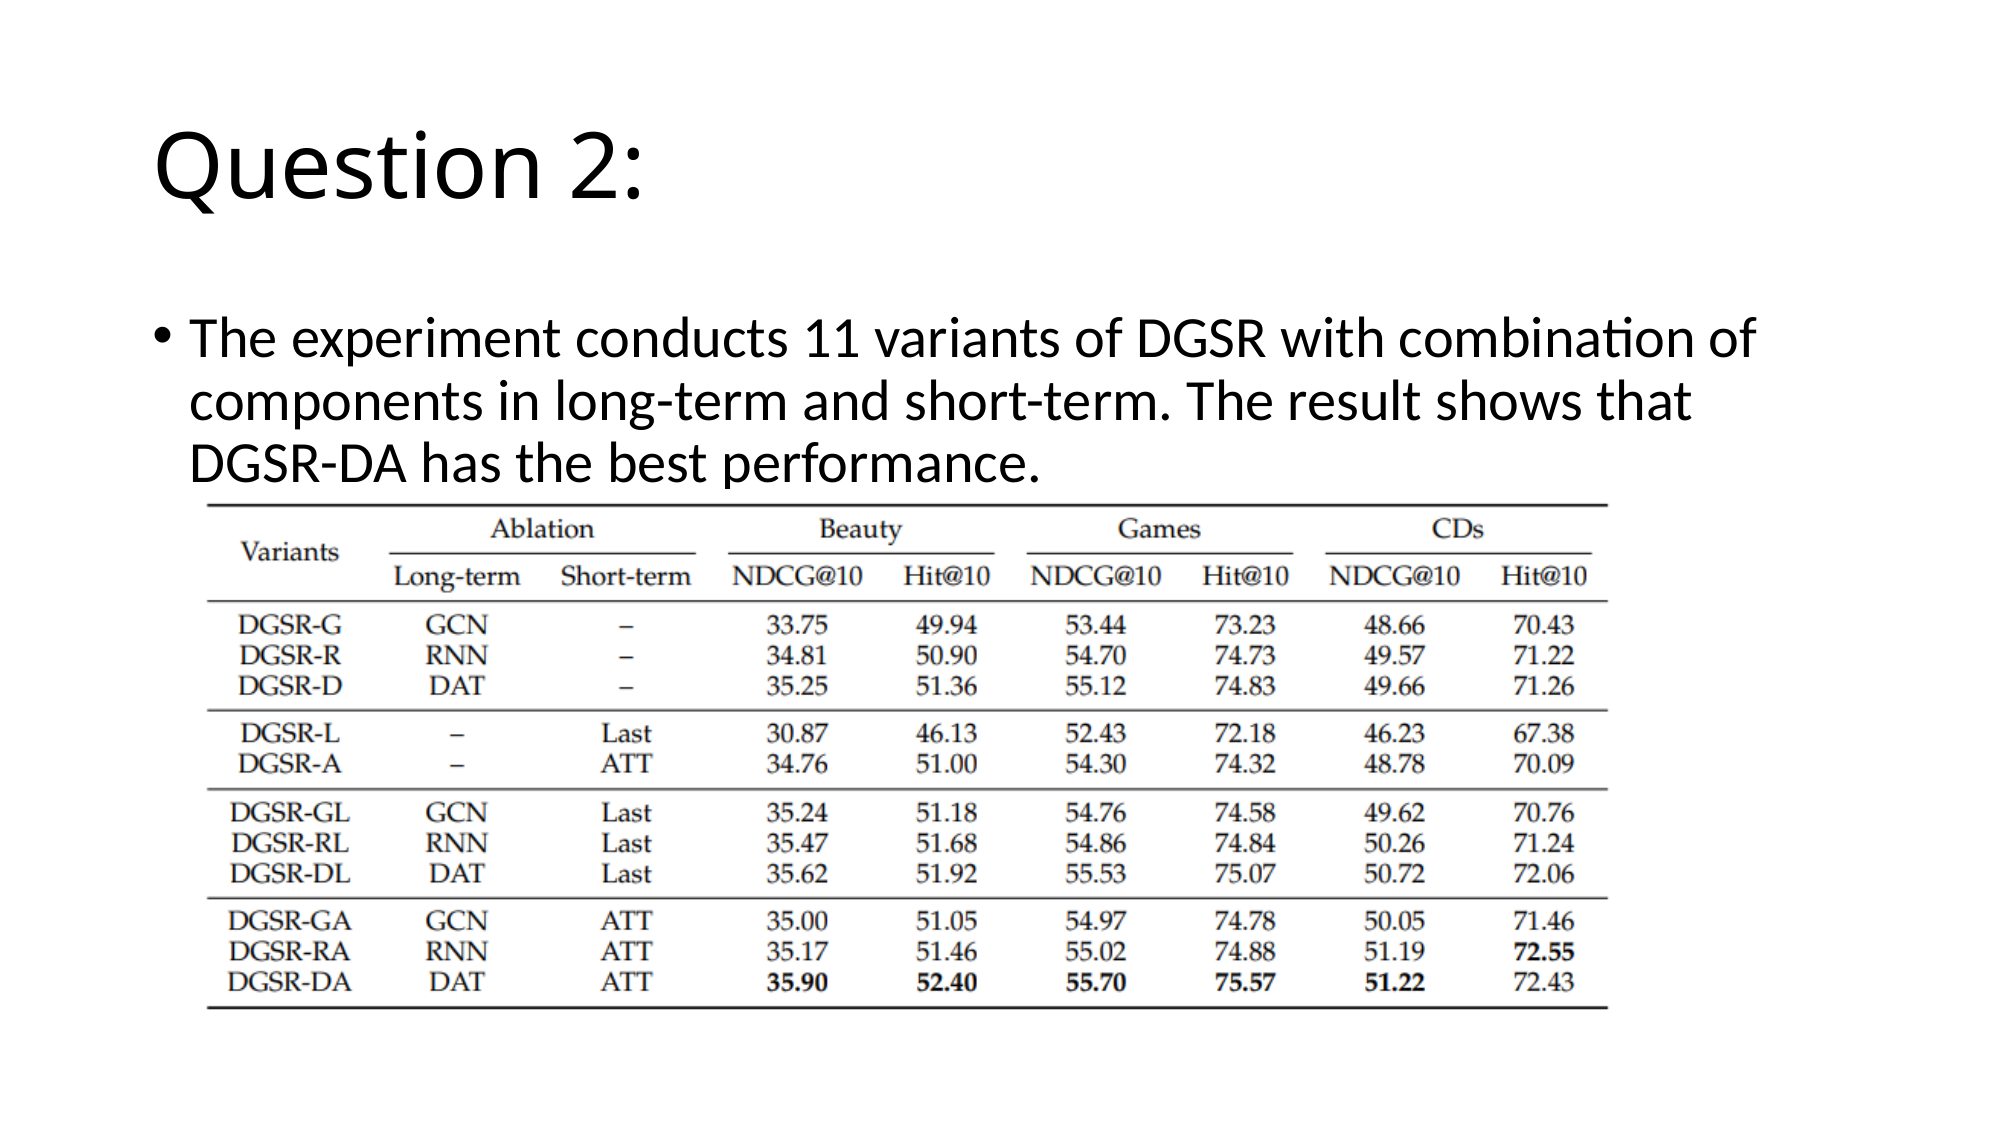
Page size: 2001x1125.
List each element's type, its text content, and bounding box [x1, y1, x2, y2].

list The experiment conducts 11 variants of DGSR with combination of components in long-term and short-term. The result shows that DGSR-DA has the best performance. [137, 299, 1863, 1014]
title Question 2: [137, 59, 1863, 278]
picture [201, 489, 1611, 1014]
